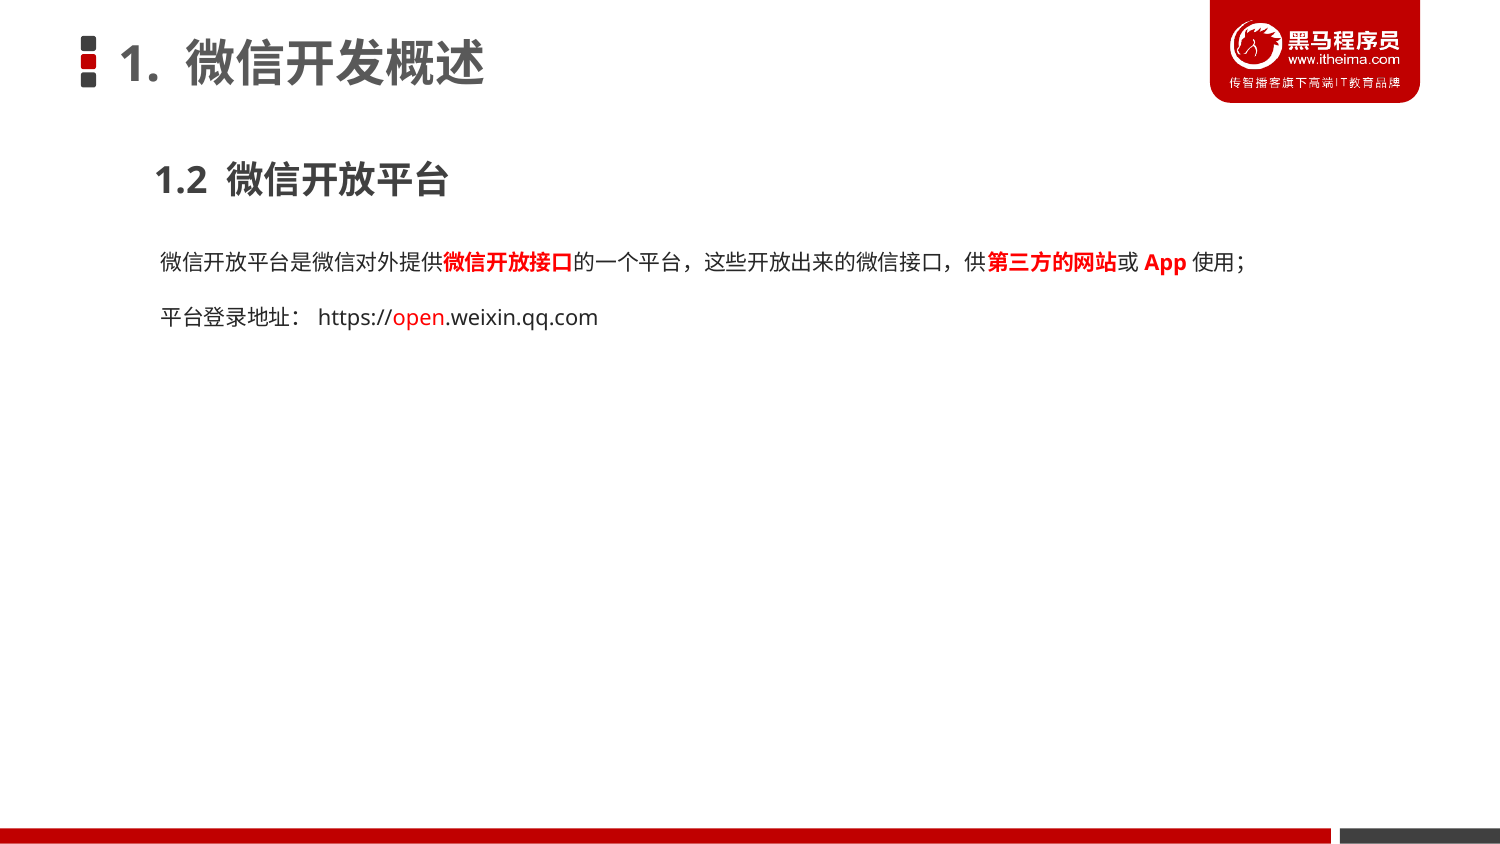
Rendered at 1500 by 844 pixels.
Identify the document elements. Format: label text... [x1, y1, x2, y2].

picture [1211, 11, 1419, 97]
list 1.2 微信开放平台 [139, 153, 1204, 243]
title 1. 微信开发概述 [103, 0, 1204, 130]
list 微信开放平台是微信对外提供微信开放接口的一个平台，这些开放出来的微信接口，供第三方的网站或App使用； 平台登录地址：https://open.weixin.qq.com [145, 228, 1282, 409]
